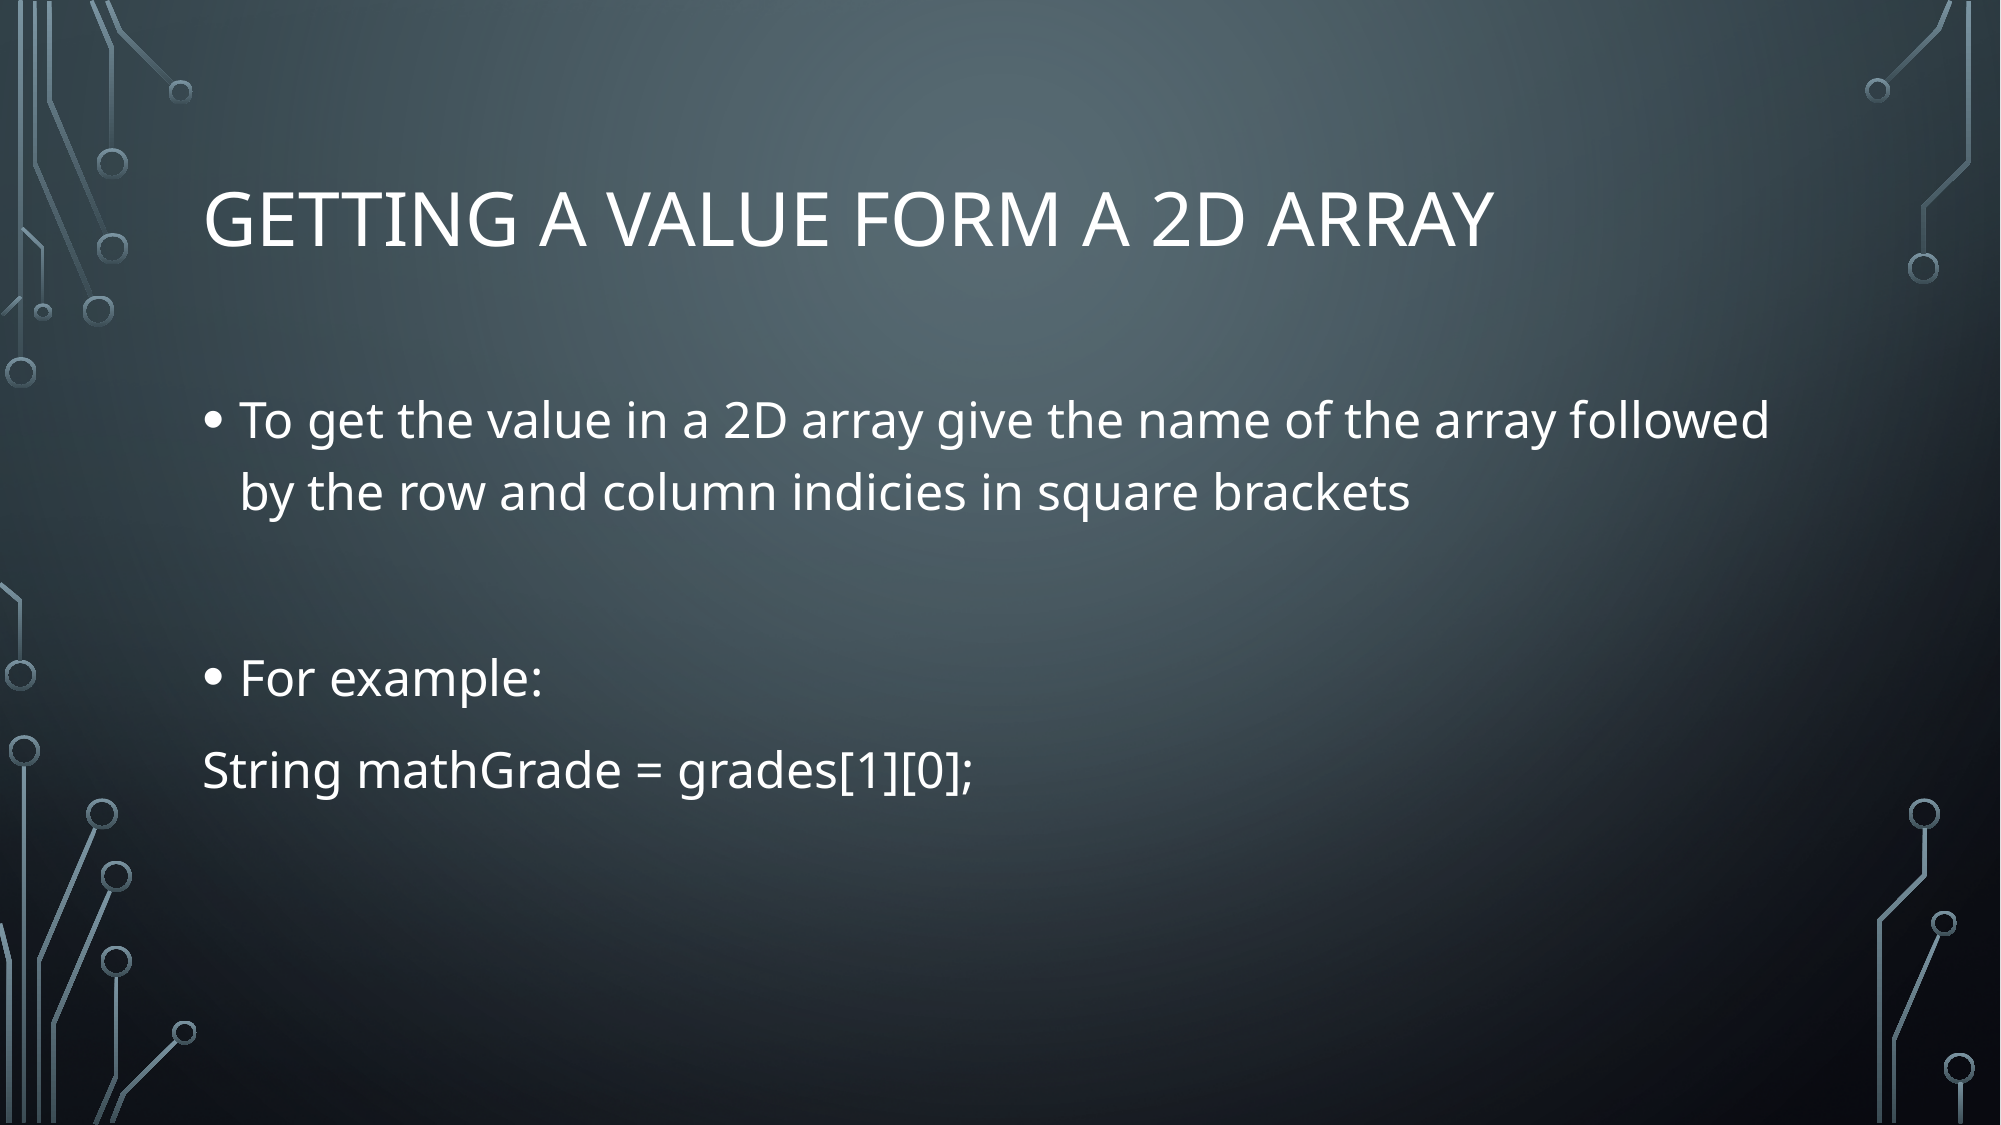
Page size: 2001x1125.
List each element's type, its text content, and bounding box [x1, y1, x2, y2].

list To get the value in a 2D array give the name of the array followed by the row and column indicies in square brackets For example: String mathGrade = grades[1][0]; [187, 369, 1813, 950]
title Getting a value form a 2d array [187, 101, 1813, 344]
